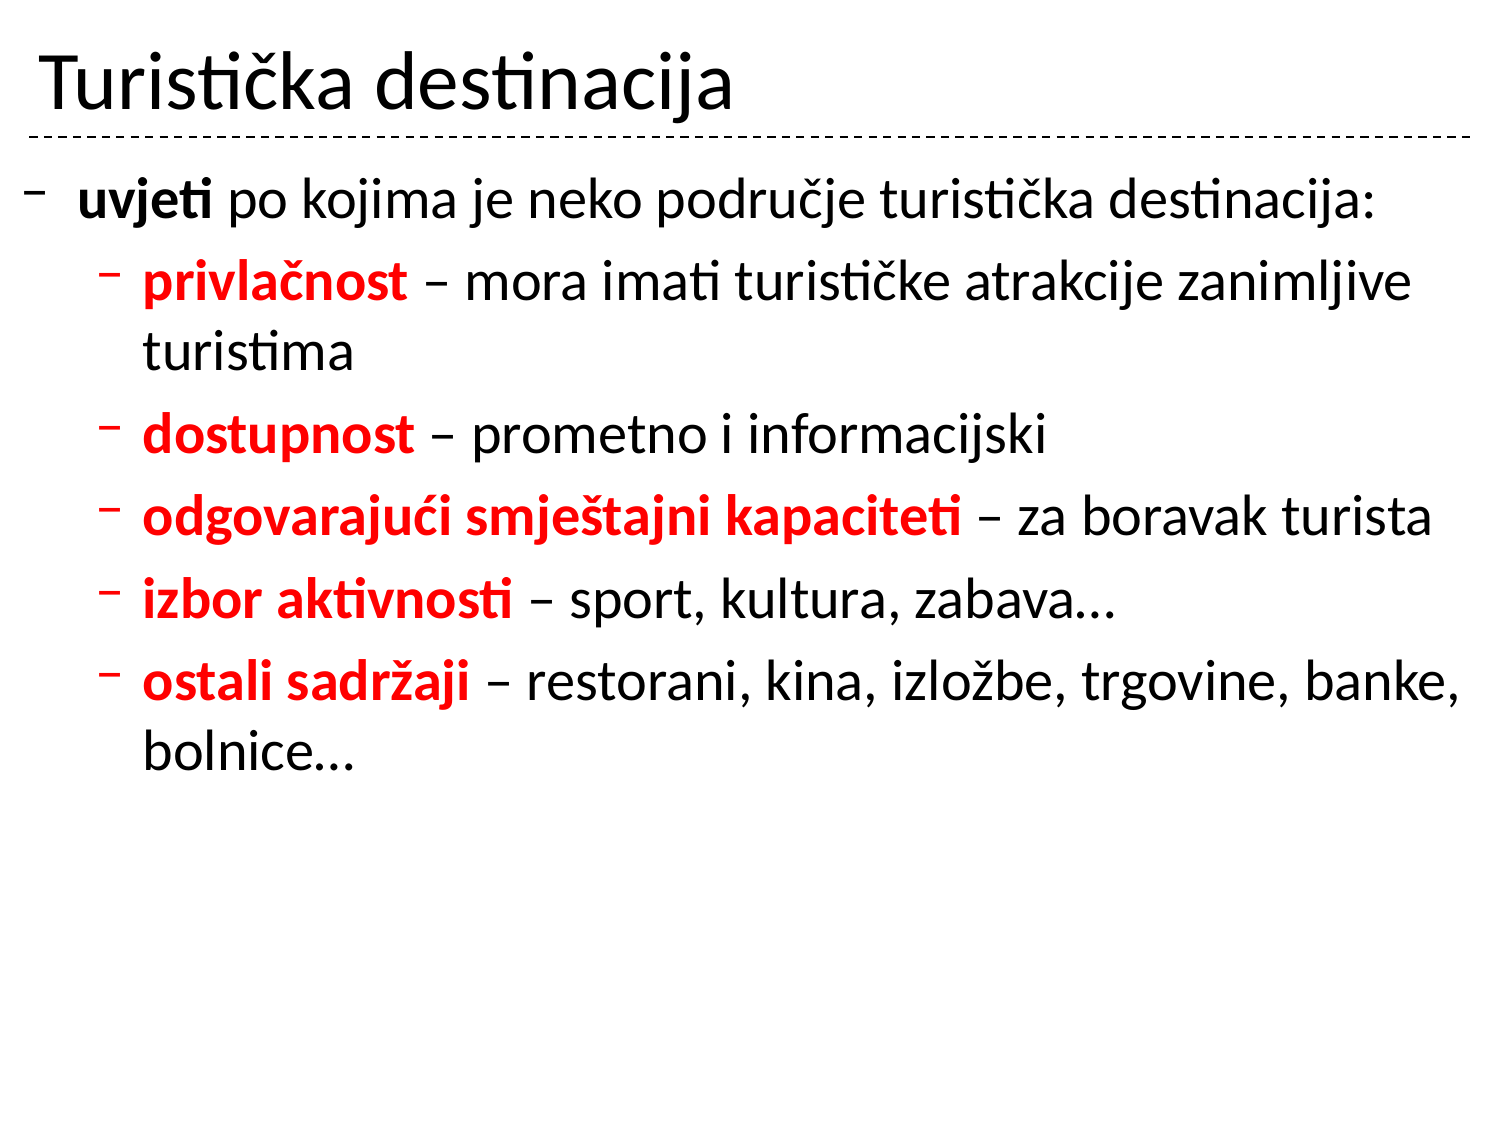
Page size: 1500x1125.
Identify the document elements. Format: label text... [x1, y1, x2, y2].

title Turistička destinacija [23, 23, 1477, 129]
list uvjeti po kojima je neko područje turistička destinacija: privlačnost – mora imati turističke atrakcije zanimljive turistima dostupnost – prometno i informacijski odgovarajući smještajni kapaciteti – za boravak turista izbor aktivnosti – sport, kultura, zabava… ostali sadržaji – restorani, kina, izložbe, trgovine, banke, bolnice… [5, 152, 1500, 1125]
